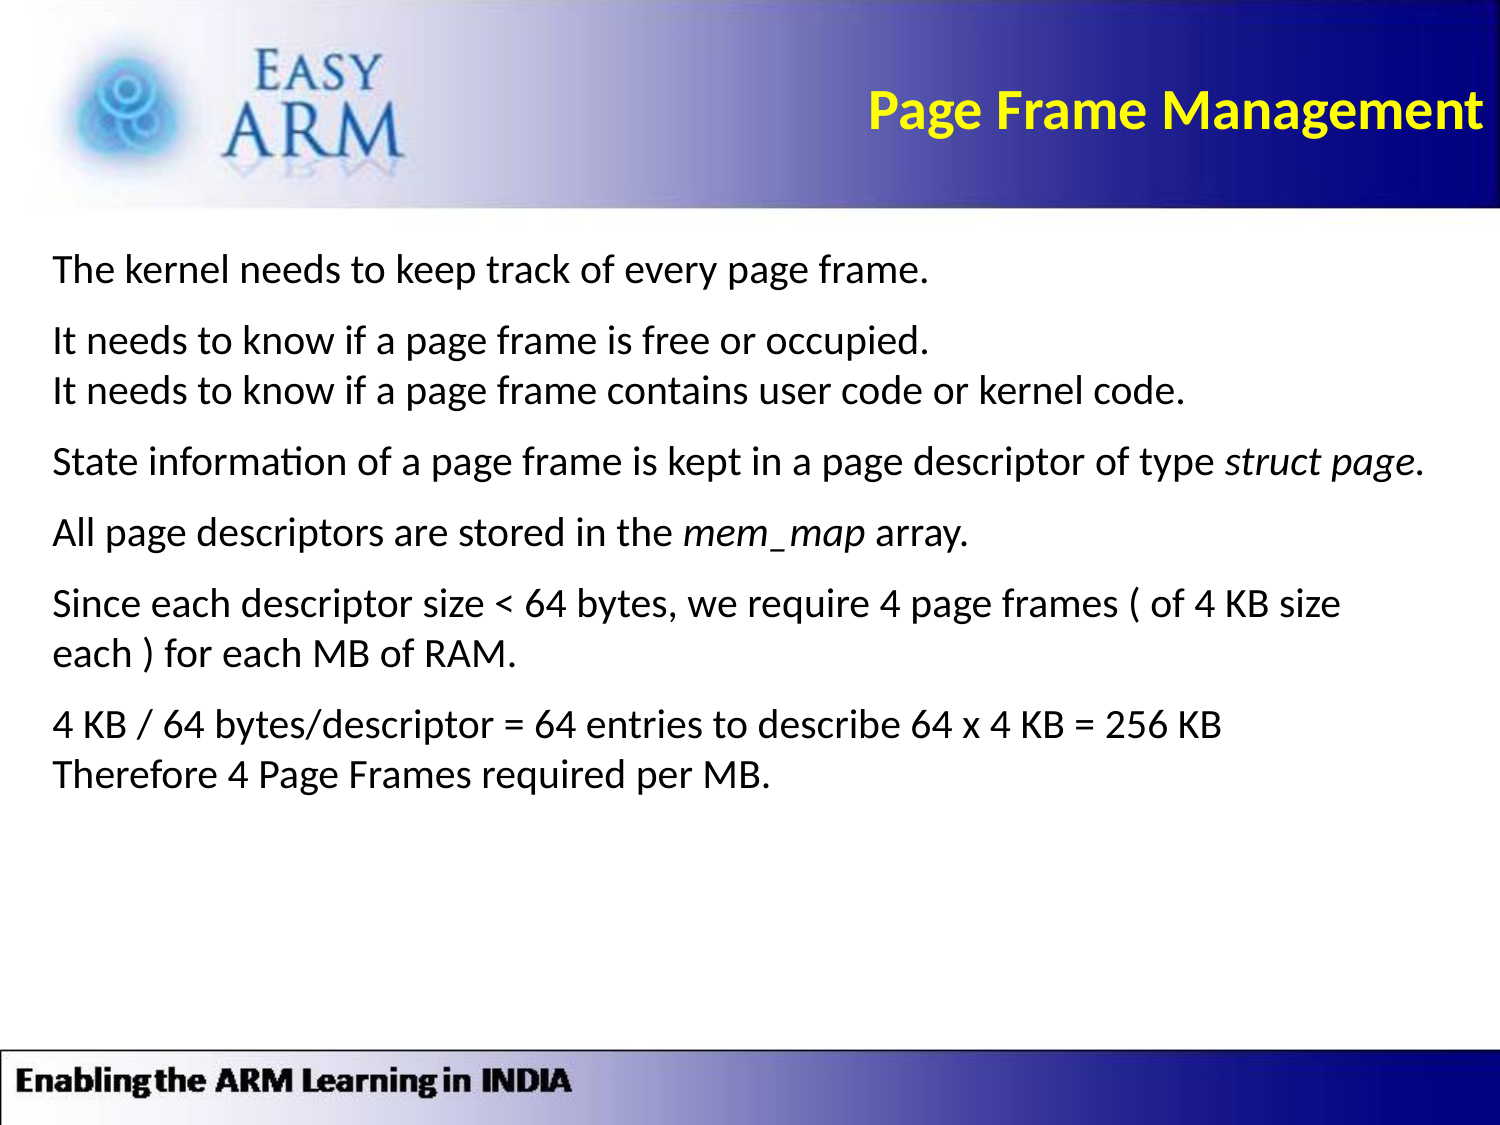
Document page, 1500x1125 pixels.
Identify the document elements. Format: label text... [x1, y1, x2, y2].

picture [0, 0, 1500, 1125]
text_box Page Frame Management [800, 64, 1500, 149]
text_box The kernel needs to keep track of every page frame. It needs to know if a page frame is free or occupied. It needs to know if a page frame contains user code or kernel code. State information of a page frame is kept in a page descriptor of type struct page. All page descriptors are stored in the mem_map array. Since each descriptor size < 64 bytes, we require 4 page frames ( of 4 KB size each ) for each MB of RAM. 4 KB / 64 bytes/descriptor = 64 entries to describe 64 x 4 KB = 256 KB Therefore 4 Page Frames required per MB. [37, 234, 1463, 804]
